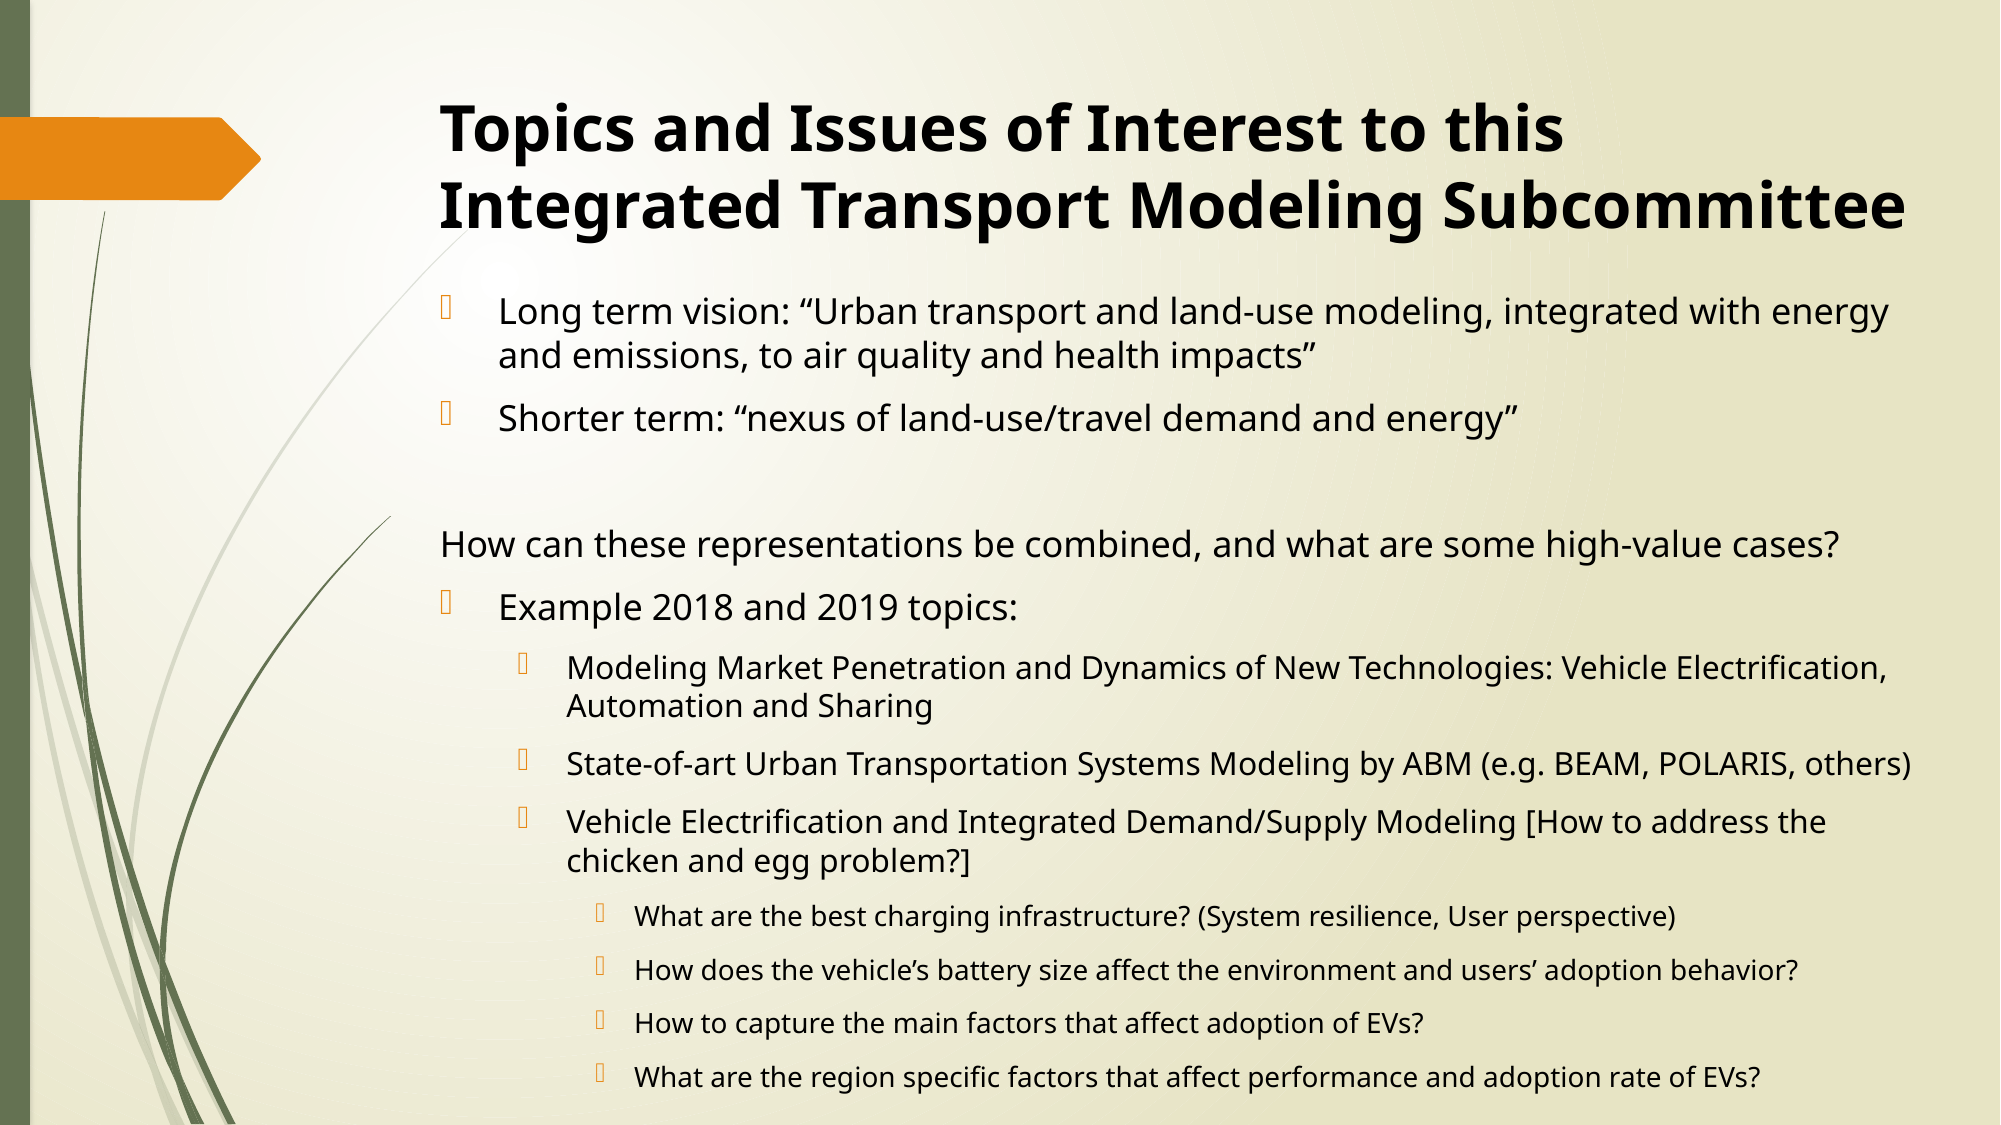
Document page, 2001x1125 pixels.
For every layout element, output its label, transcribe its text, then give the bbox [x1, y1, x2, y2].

title Topics and Issues of Interest to this Integrated Transport Modeling Subcommittee [424, 80, 1929, 281]
list Long term vision: “Urban transport and land-use modeling, integrated with energy and emissions, to air quality and health impacts” Shorter term: “nexus of land-use/travel demand and energy” How can these representations be combined, and what are some high-value cases? Example 2018 and 2019 topics: Modeling Market Penetration and Dynamics of New Technologies: Vehicle Electrification, Automation and Sharing State-of-art Urban Transportation Systems Modeling by ABM (e.g. BEAM, POLARIS, others) Vehicle Electrification and Integrated Demand/Supply Modeling [How to address the chicken and egg problem?] What are the best charging infrastructure? (System resilience, User perspective) How does the vehicle’s battery size affect the environment and users’ adoption behavior? How to capture the main factors that affect adoption of EVs? What are the region specific factors that affect performance and adoption rate of EVs? [424, 281, 1955, 1113]
